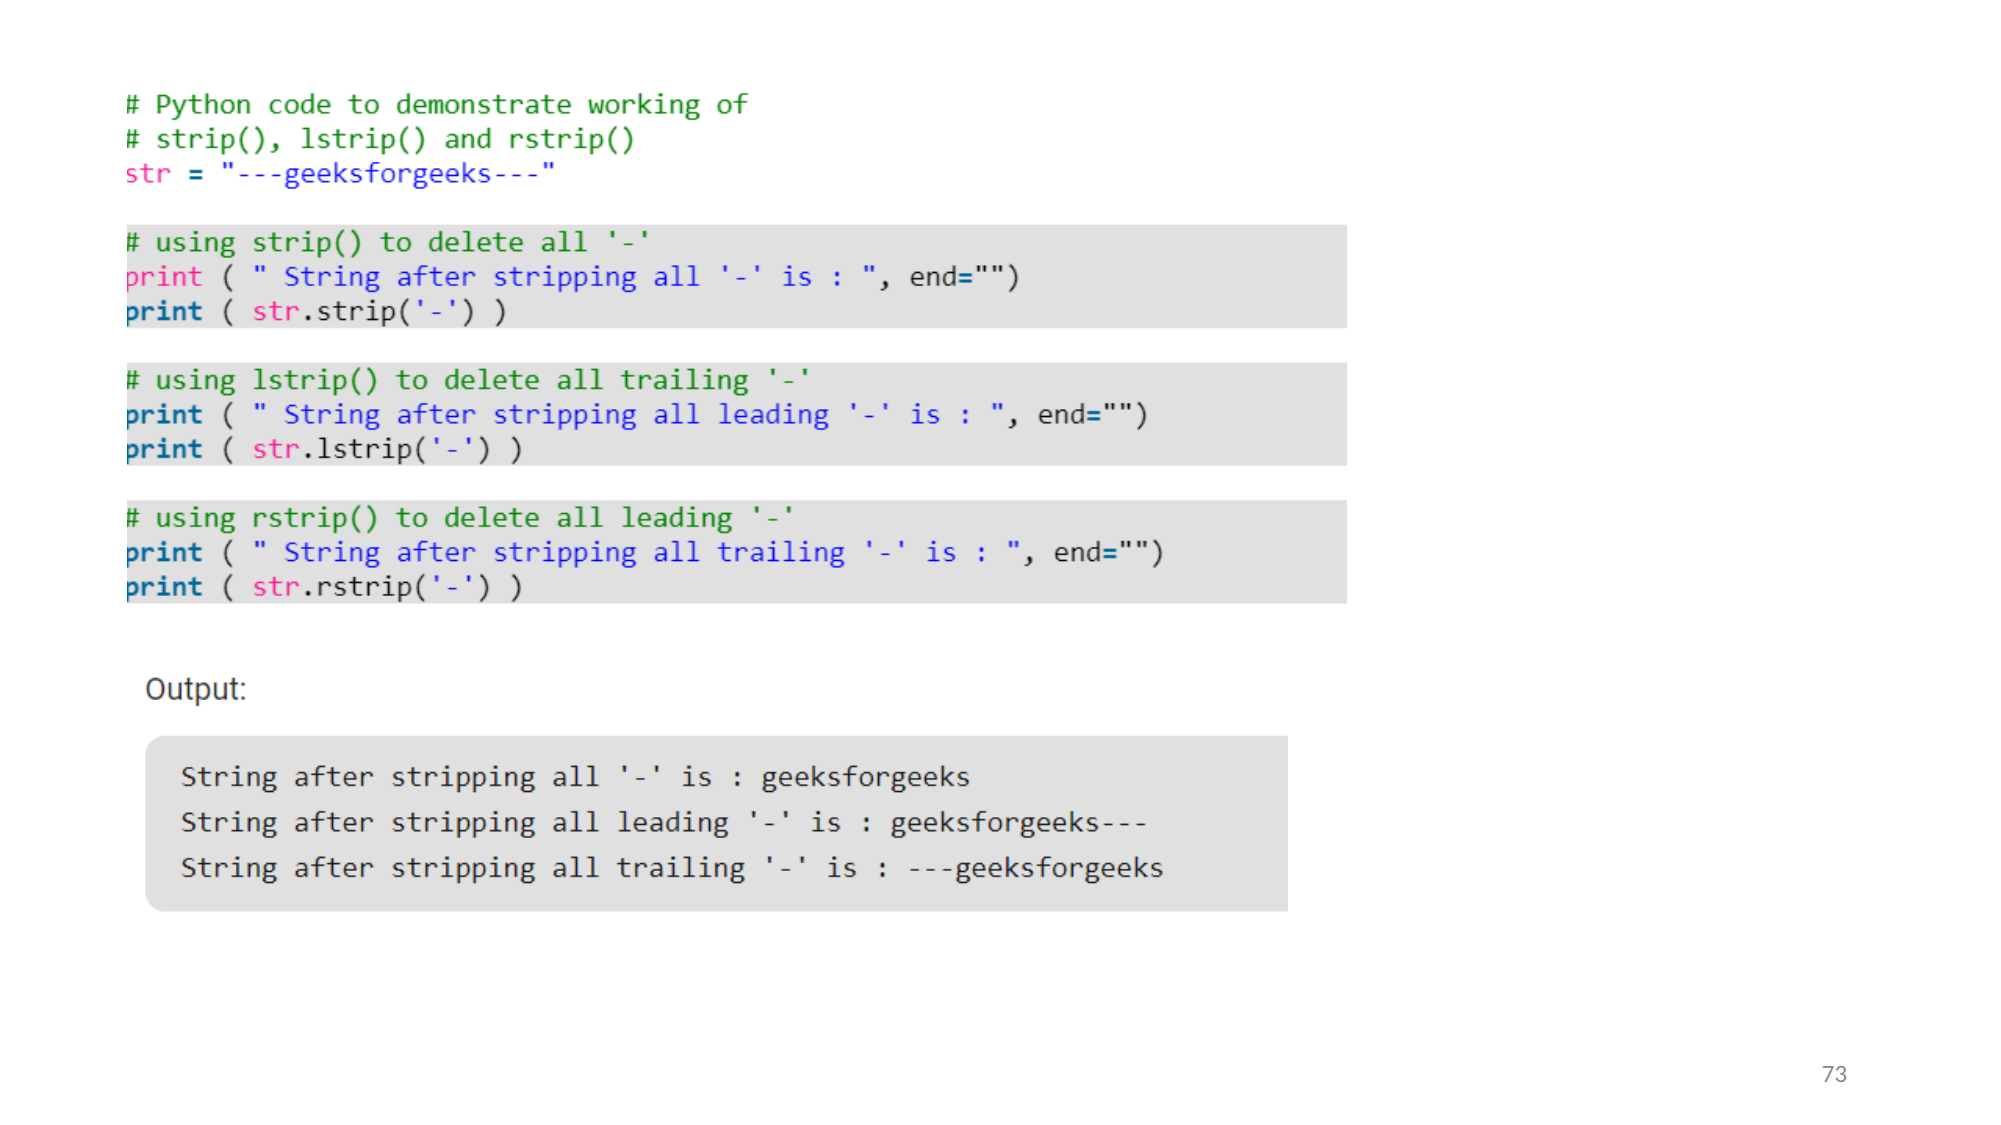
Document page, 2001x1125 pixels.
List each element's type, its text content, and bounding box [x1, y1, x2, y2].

slide_number ‹#› [1412, 1042, 1863, 1103]
picture [127, 664, 1288, 919]
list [127, 81, 1347, 632]
